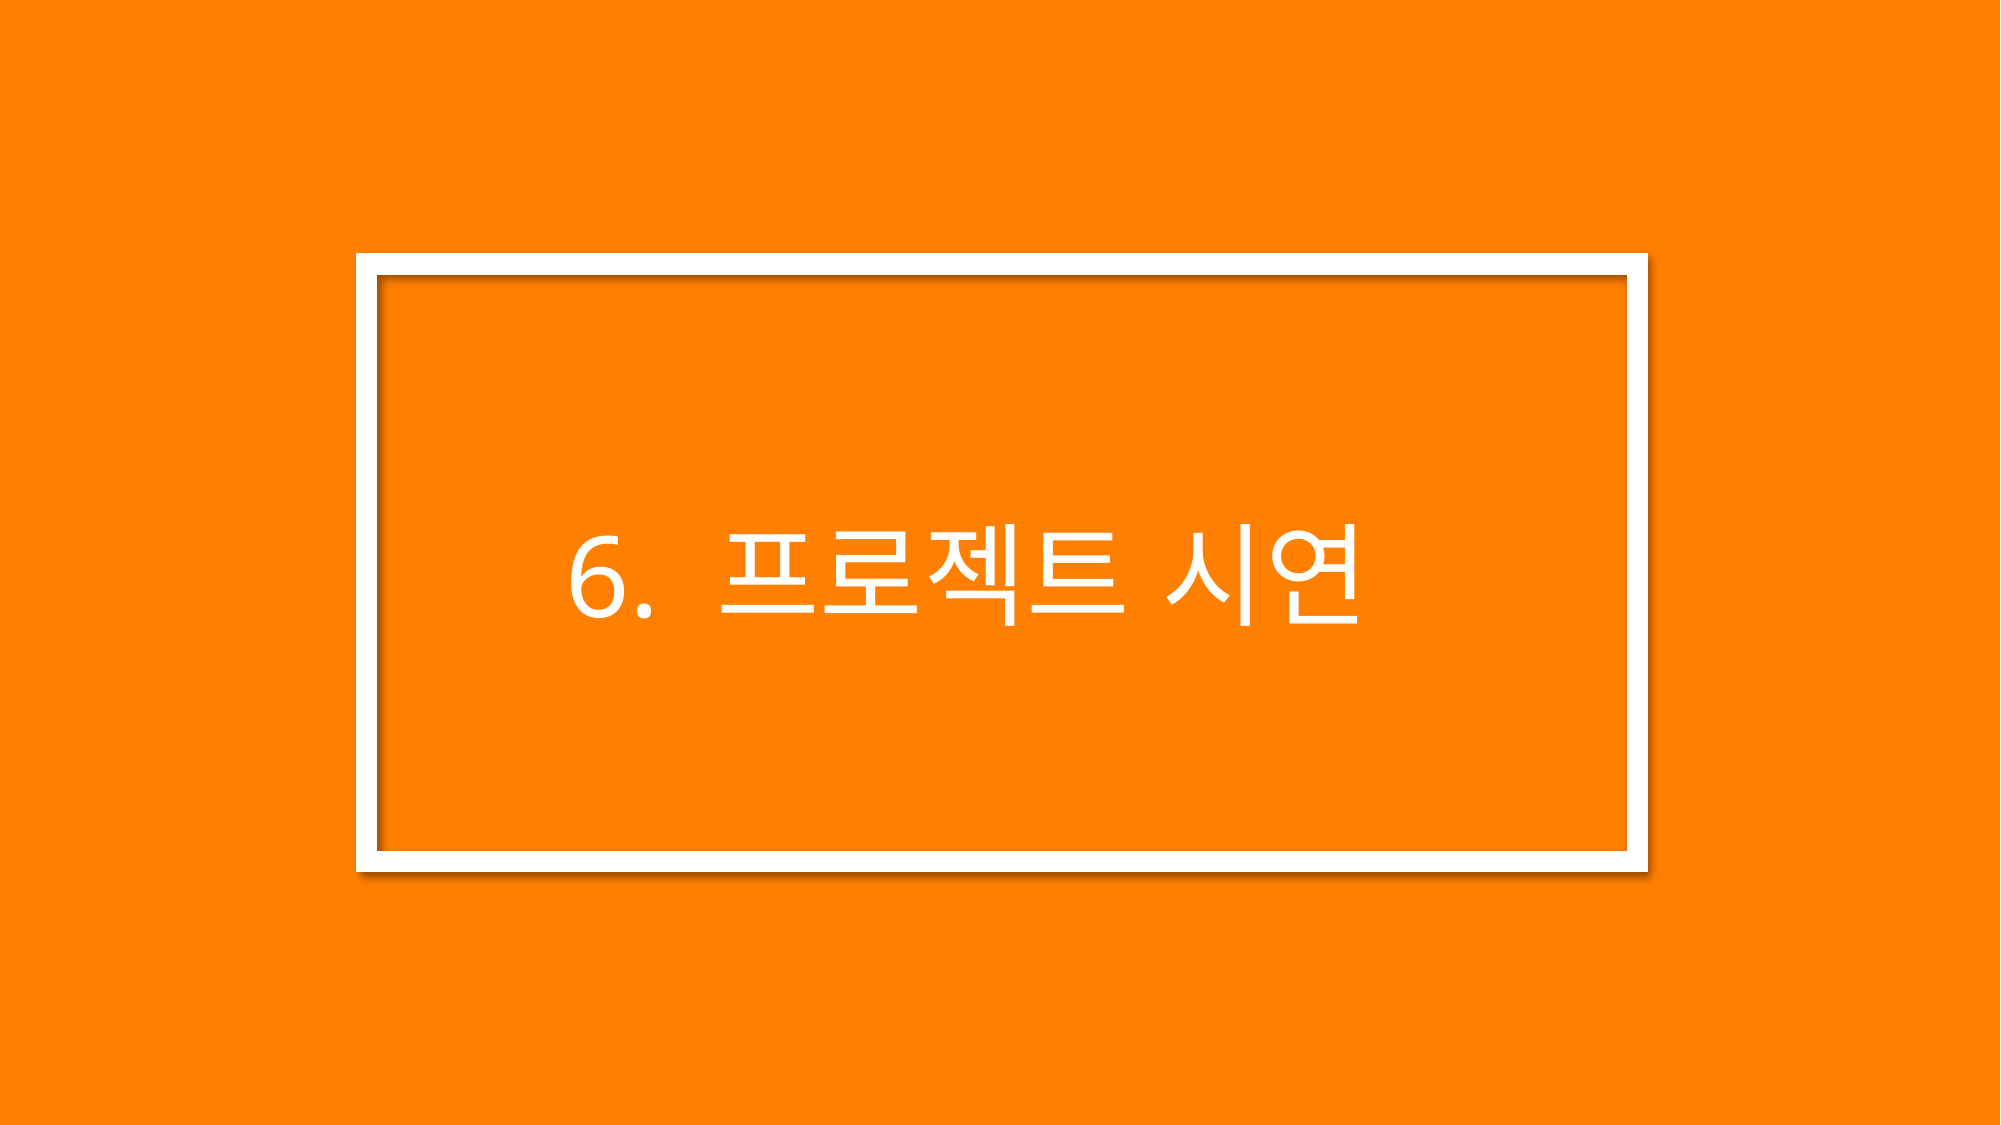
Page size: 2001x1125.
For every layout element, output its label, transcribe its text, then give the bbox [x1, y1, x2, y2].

text_box [366, 263, 1638, 863]
text_box 6. 프로젝트 시연 [550, 497, 1384, 648]
